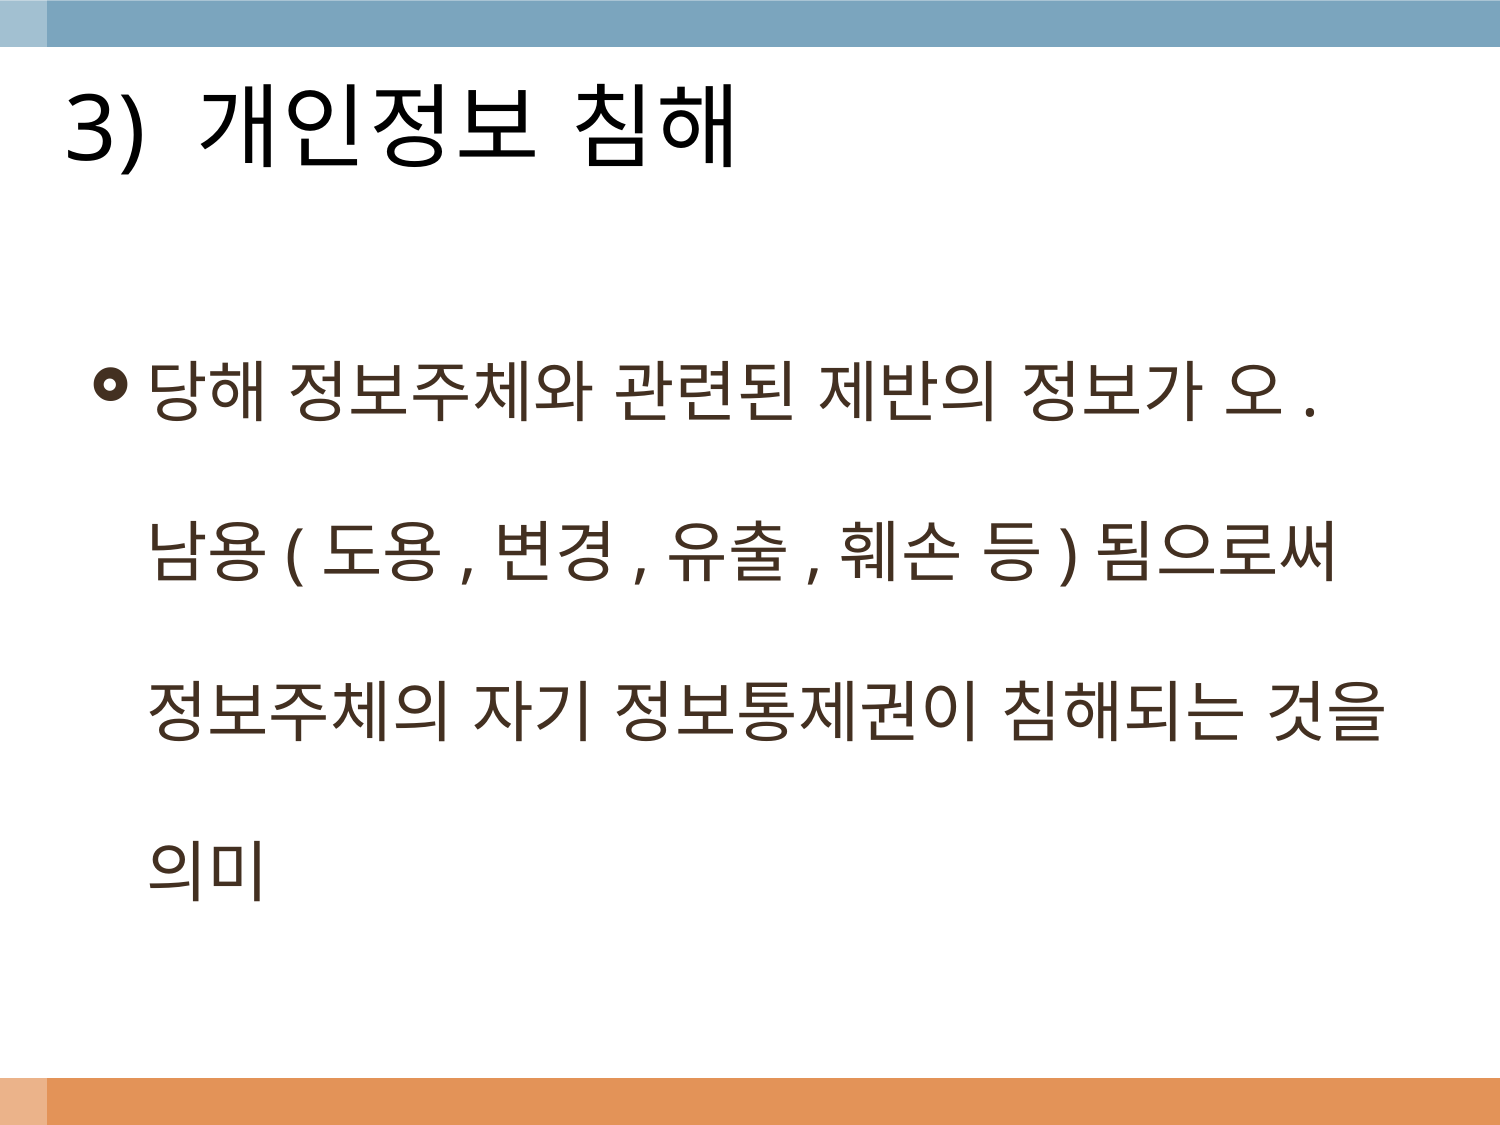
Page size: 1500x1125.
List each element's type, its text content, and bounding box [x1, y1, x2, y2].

list 당해 정보주체와 관련된 제반의 정보가 오.남용(도용,변경,유출,훼손 등)됨으로써 정보주체의 자기 정보통제권이 침해되는 것을 의미 [75, 262, 1425, 1005]
title 3) 개인정보 침해 [49, 46, 1454, 202]
